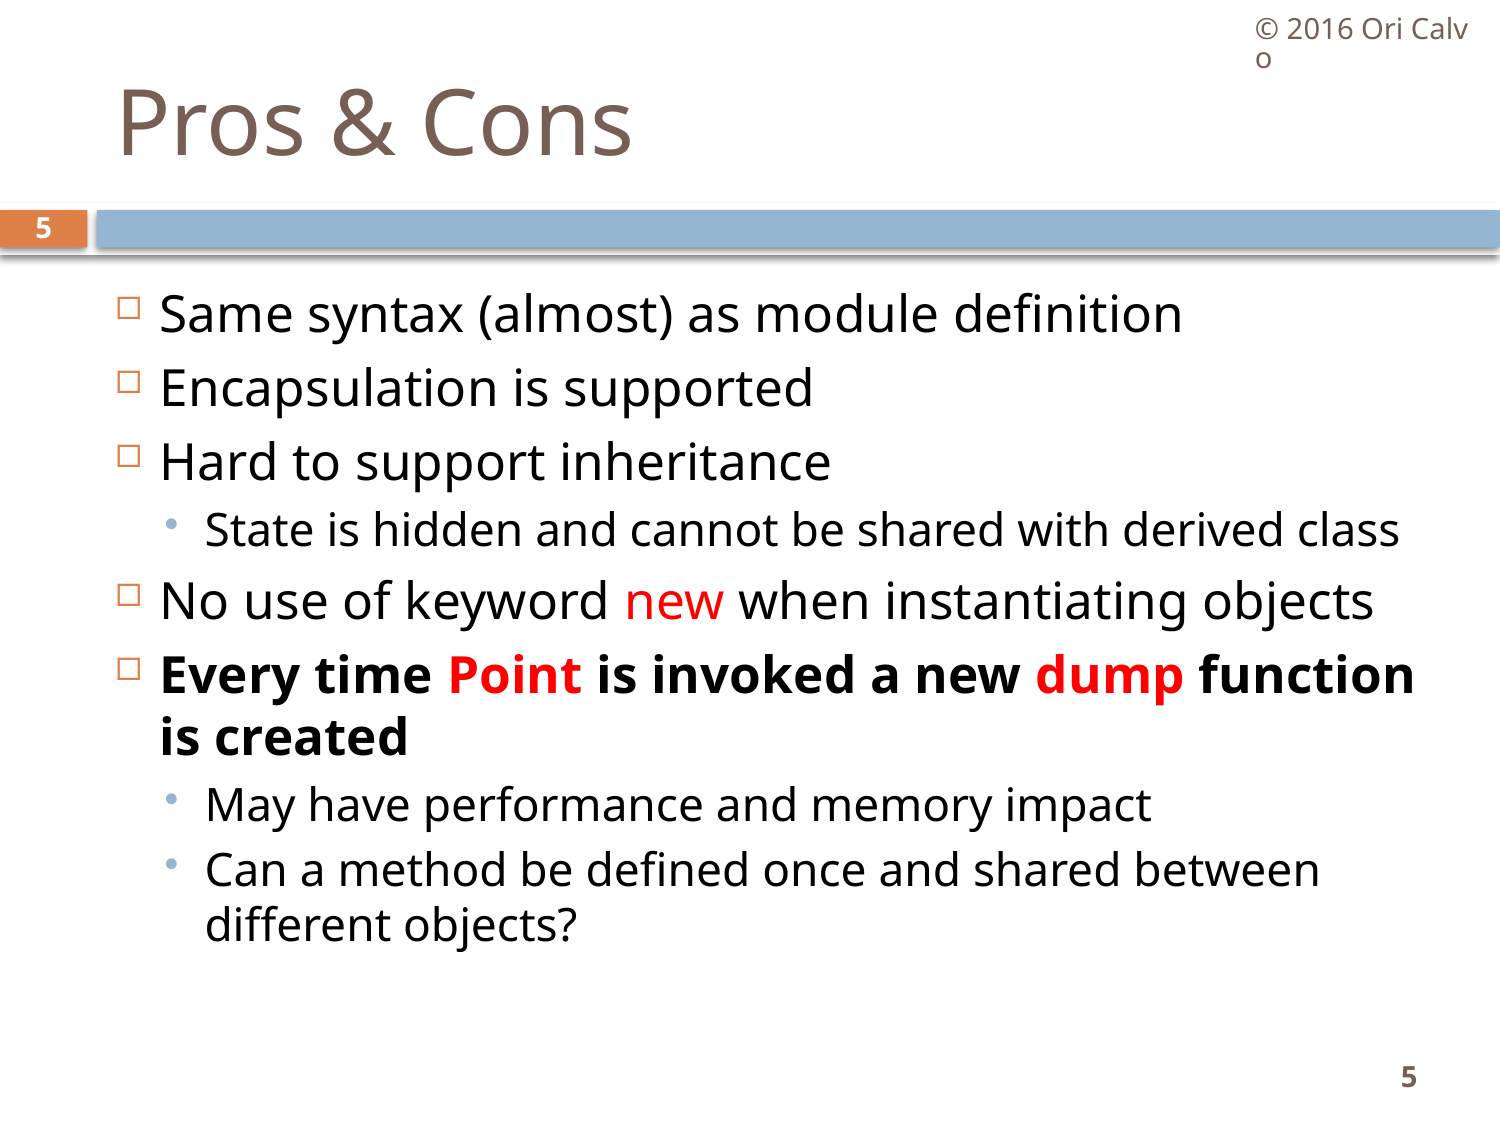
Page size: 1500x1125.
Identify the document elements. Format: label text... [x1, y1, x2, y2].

slide_number 5 [0, 208, 88, 249]
list Same syntax (almost) as module definition Encapsulation is supported Hard to support inheritance State is hidden and cannot be shared with derived class No use of keyword new when instantiating objects Every time Point is invoked a new dump function is created May have performance and memory impact Can a method be defined once and shared between different objects? [100, 273, 1438, 1012]
footer © 2016 Ori Calvo [1240, 0, 1500, 60]
title Pros & Cons [100, 37, 1438, 200]
